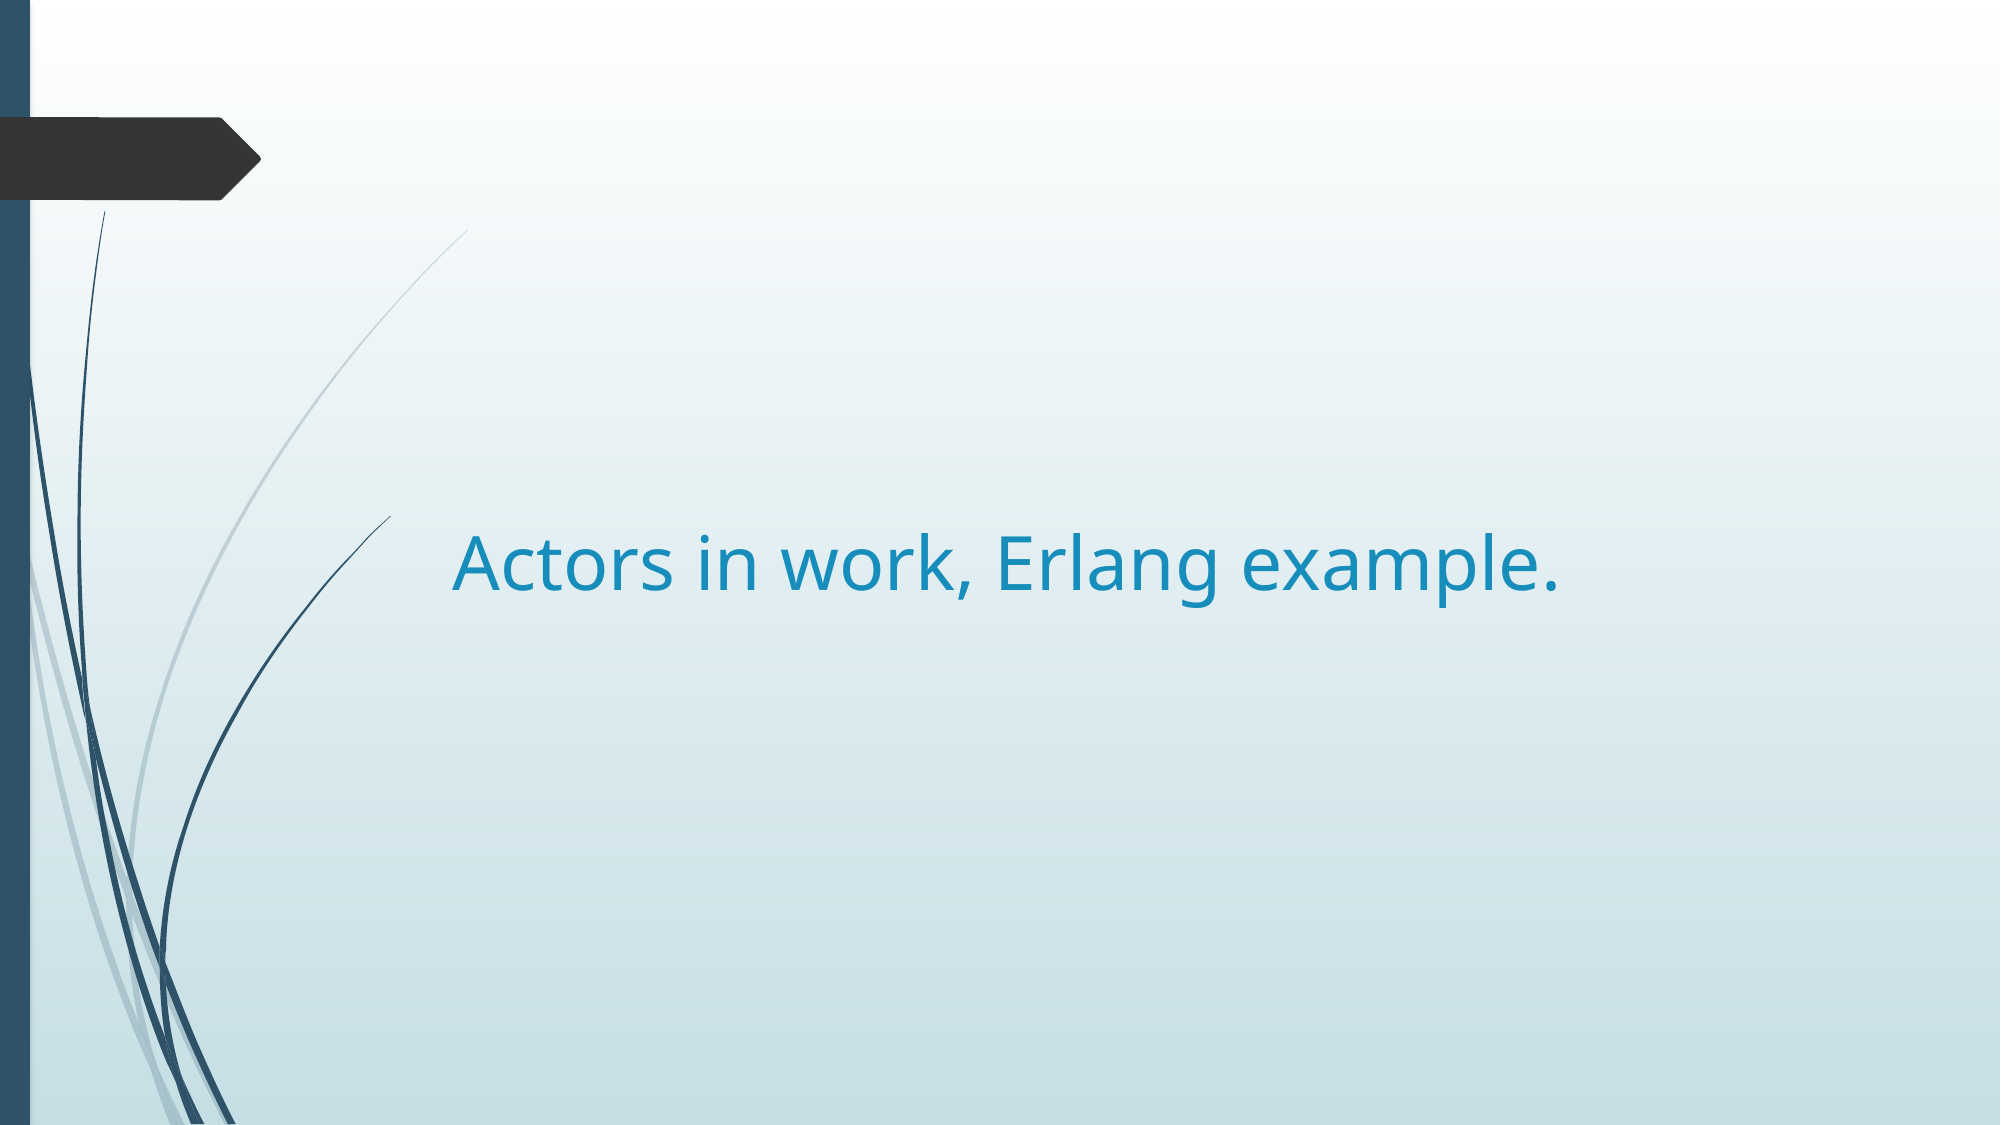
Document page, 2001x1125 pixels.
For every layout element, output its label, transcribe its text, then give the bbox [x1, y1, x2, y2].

title Actors in work, Erlang example. [437, 507, 1900, 718]
